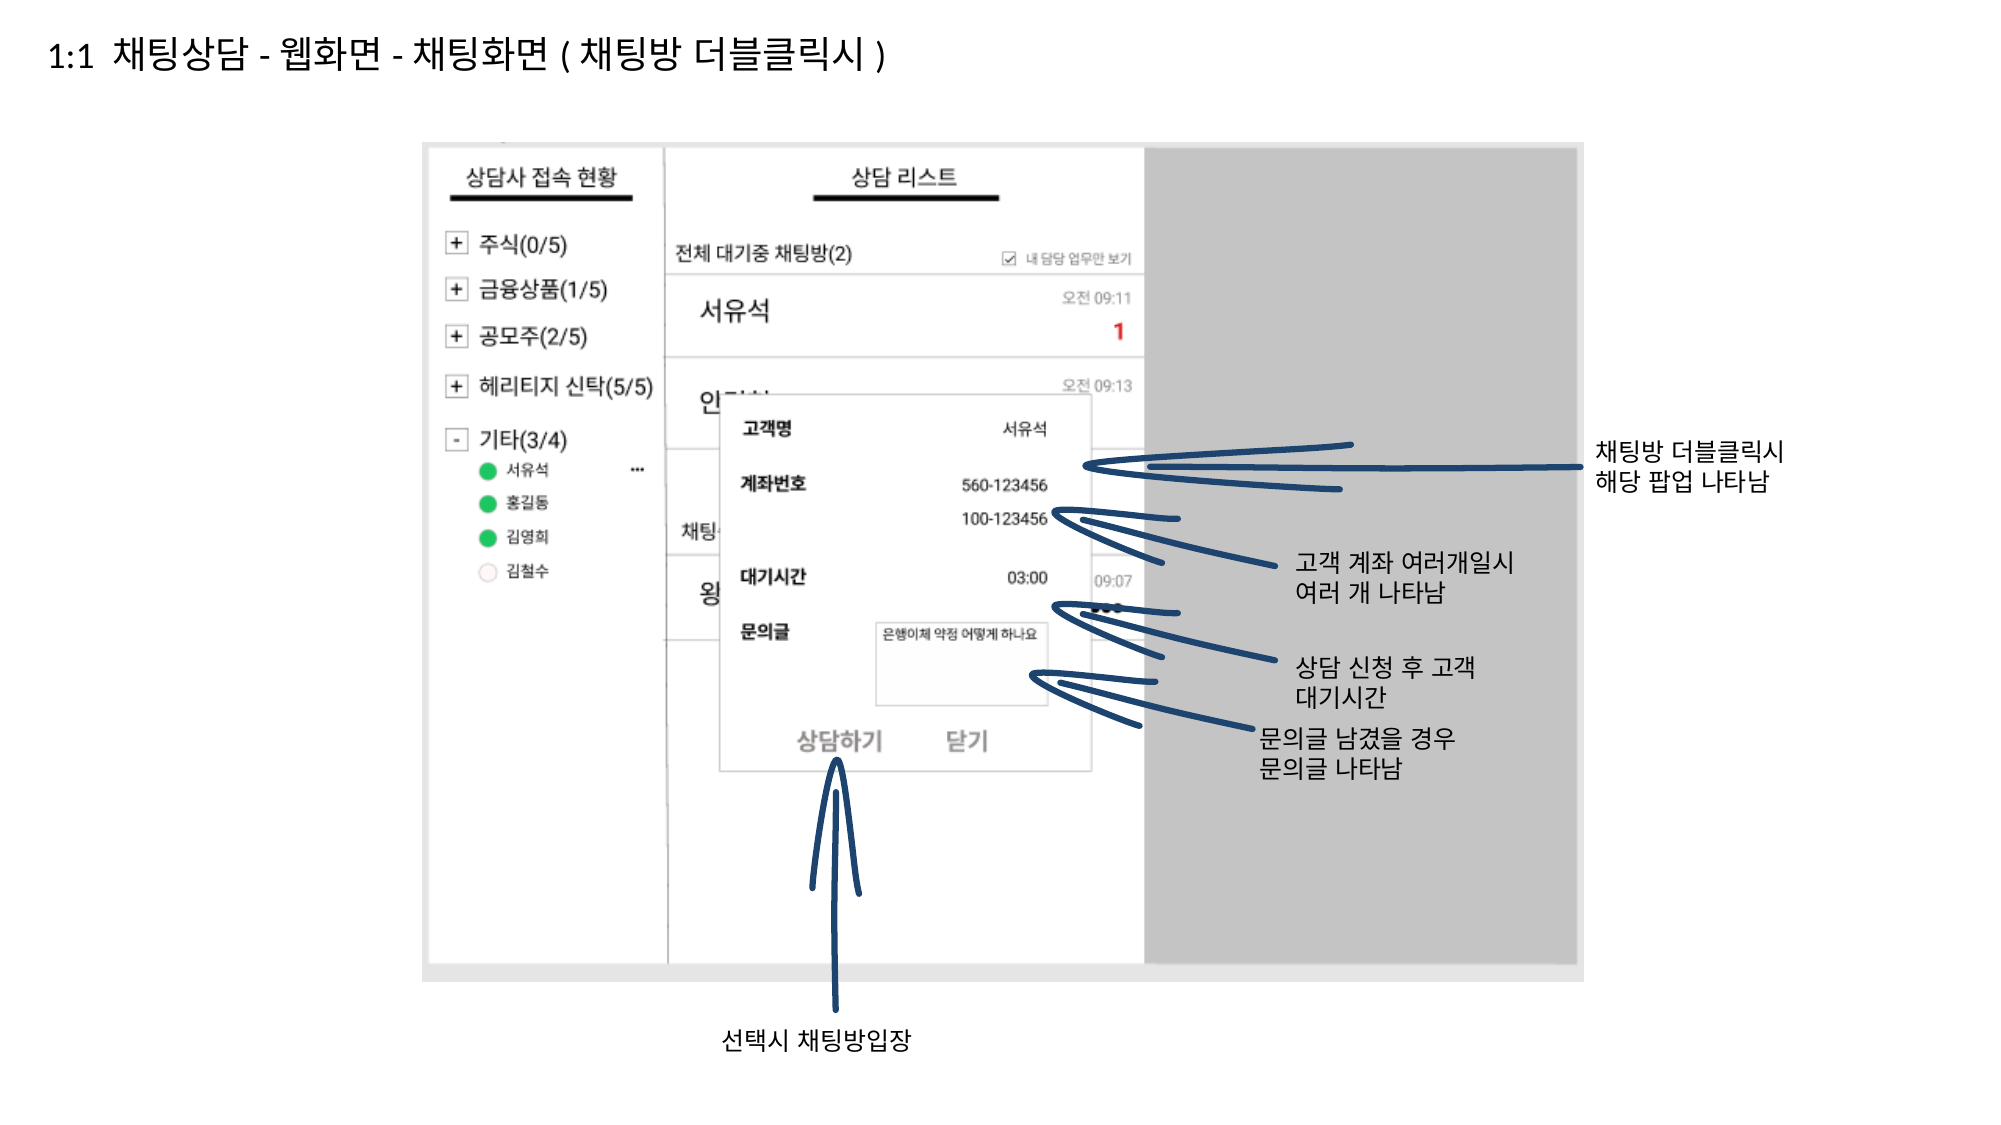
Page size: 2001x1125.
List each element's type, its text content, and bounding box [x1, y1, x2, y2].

picture [422, 142, 1584, 982]
text_box 채팅방 더블클릭시 해당 팝업 나타남 [1584, 429, 1839, 504]
text_box 선택시 채팅방입장 [706, 1018, 965, 1063]
text_box 1:1 채팅상담-웹화면-채팅화면(채팅방 더블클릭시) [31, 24, 991, 84]
